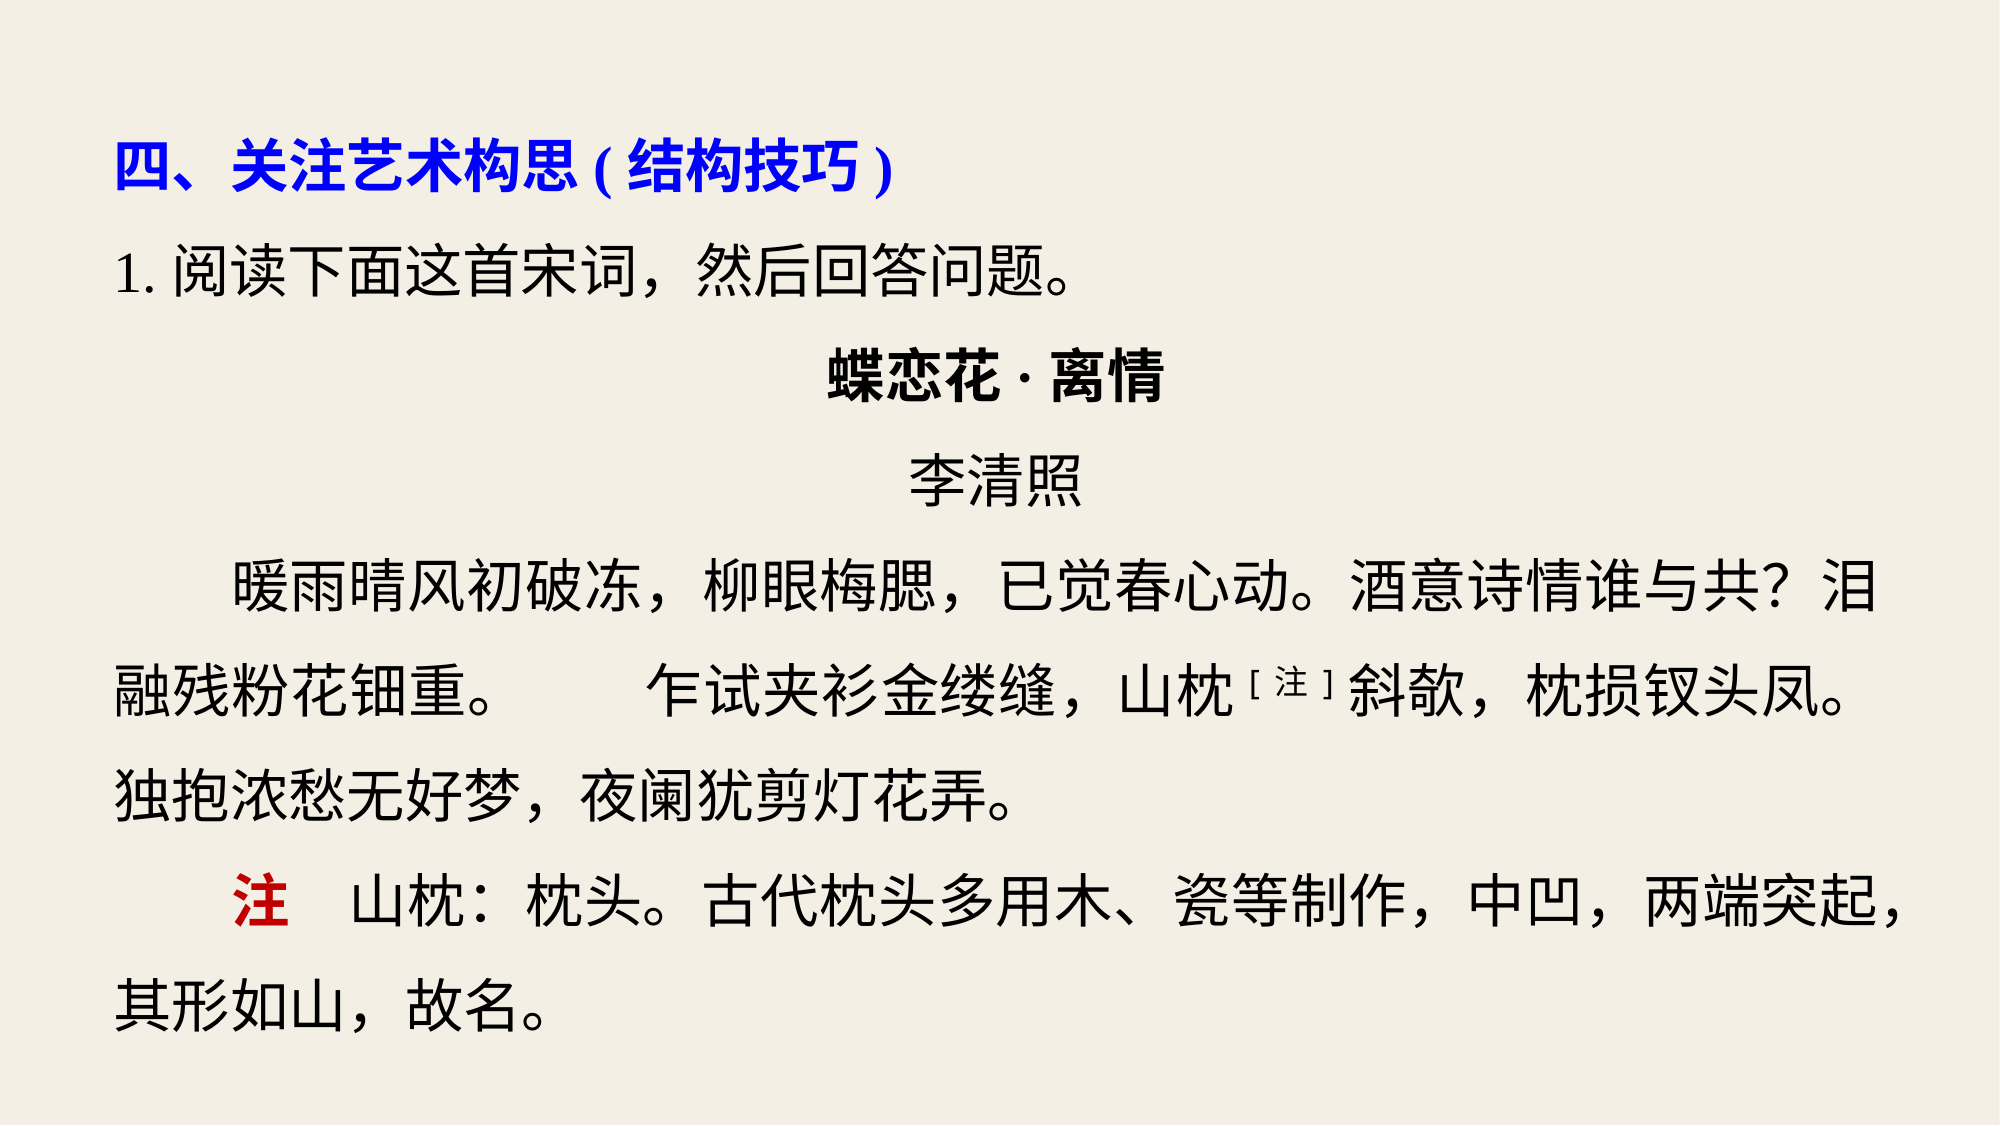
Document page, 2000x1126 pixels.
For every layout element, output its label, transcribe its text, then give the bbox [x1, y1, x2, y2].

text_box 四、关注艺术构思(结构技巧) 1.阅读下面这首宋词，然后回答问题。 蝶恋花·离情 李清照 暖雨晴风初破冻，柳眼梅腮，已觉春心动。酒意诗情谁与共？泪融残粉花钿重。 乍试夹衫金缕缝，山枕[注]斜欹，枕损钗头凤。独抱浓愁无好梦，夜阑犹剪灯花弄。 注 山枕：枕头。古代枕头多用木、瓷等制作，中凹，两端突起，其形如山，故名。 [93, 84, 1899, 1049]
